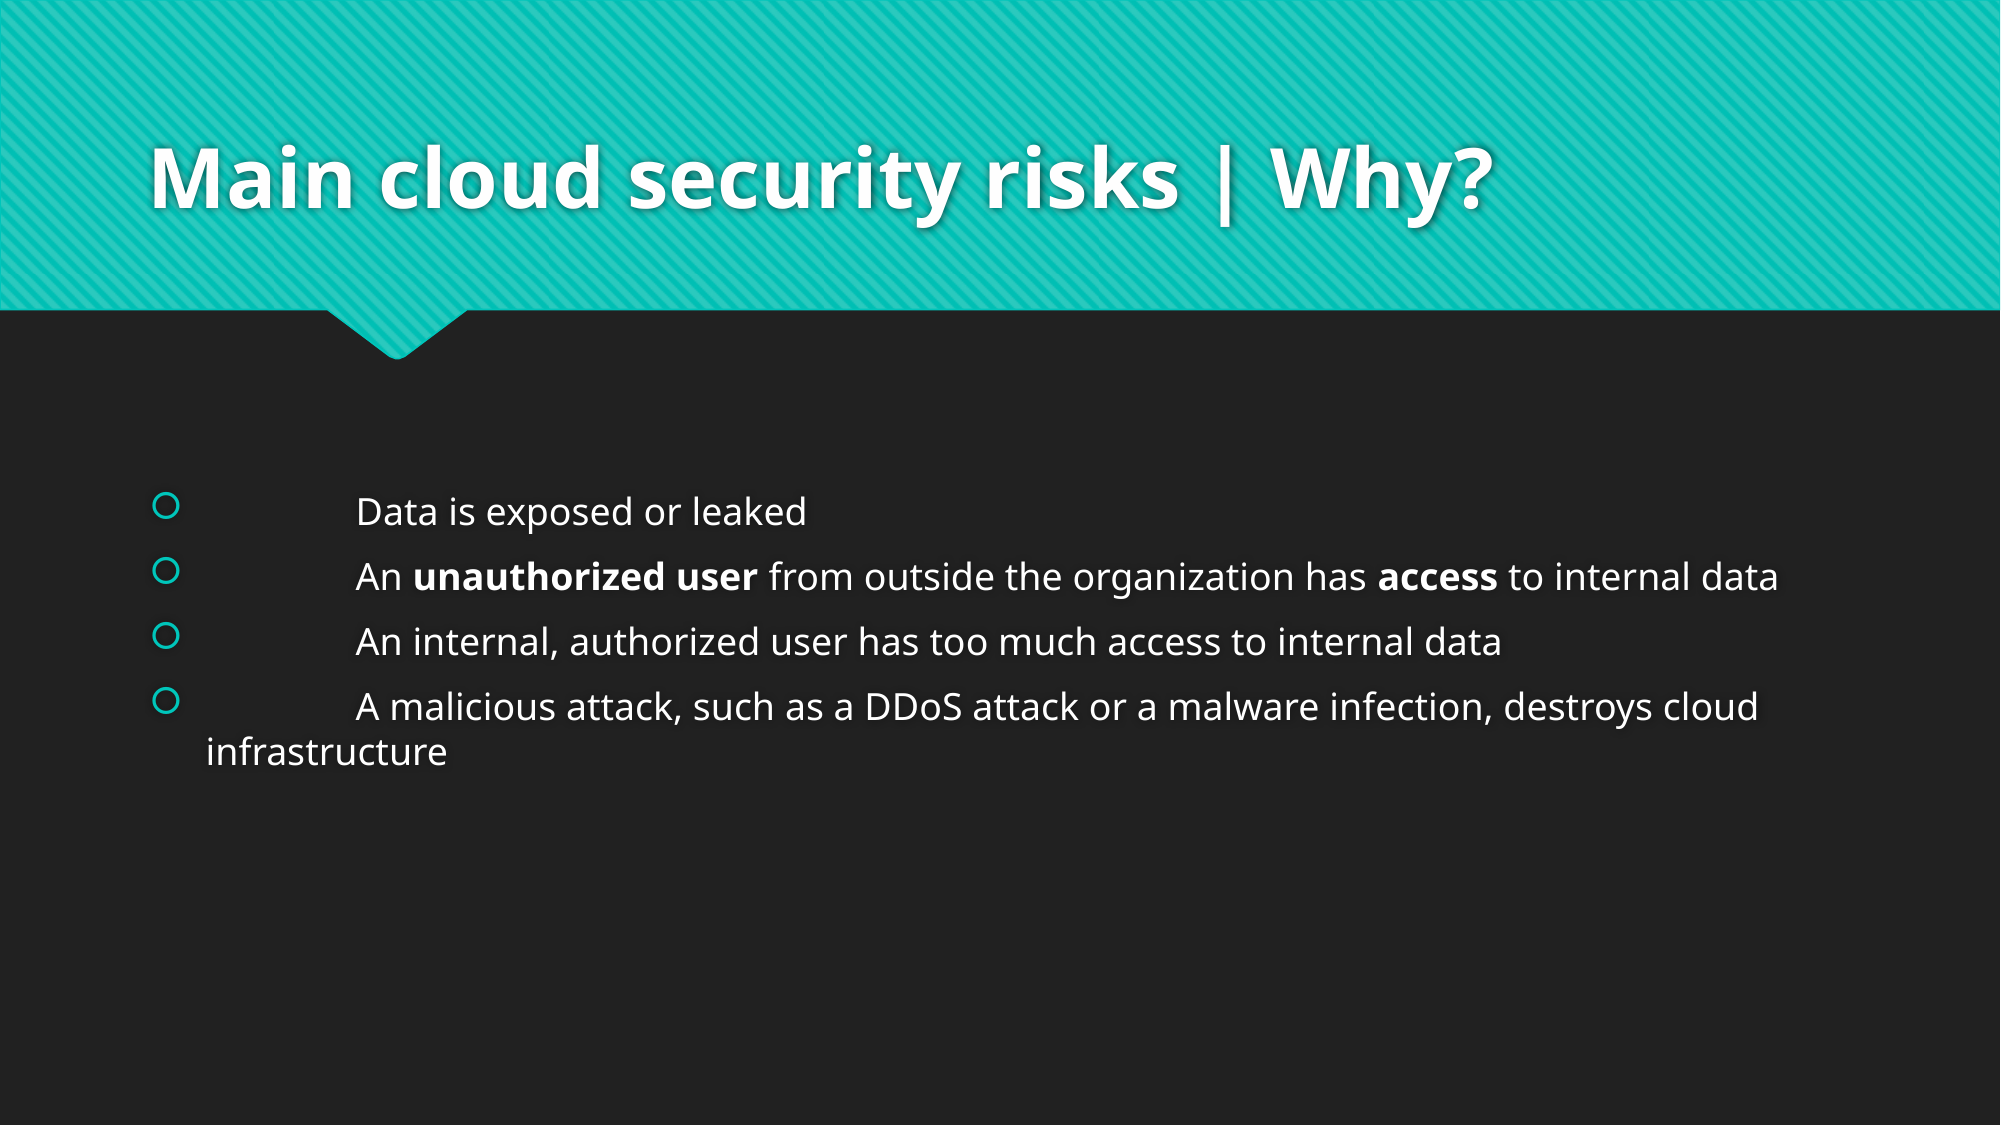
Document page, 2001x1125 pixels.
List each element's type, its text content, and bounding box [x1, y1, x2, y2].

title Main cloud security risks | Why? [132, 73, 1868, 233]
list Data is exposed or leaked An unauthorized user from outside the organization has access to internal data An internal, authorized user has too much access to internal data A malicious attack, such as a DDoS attack or a malware infection, destroys cloud infrastructure [134, 364, 1866, 962]
